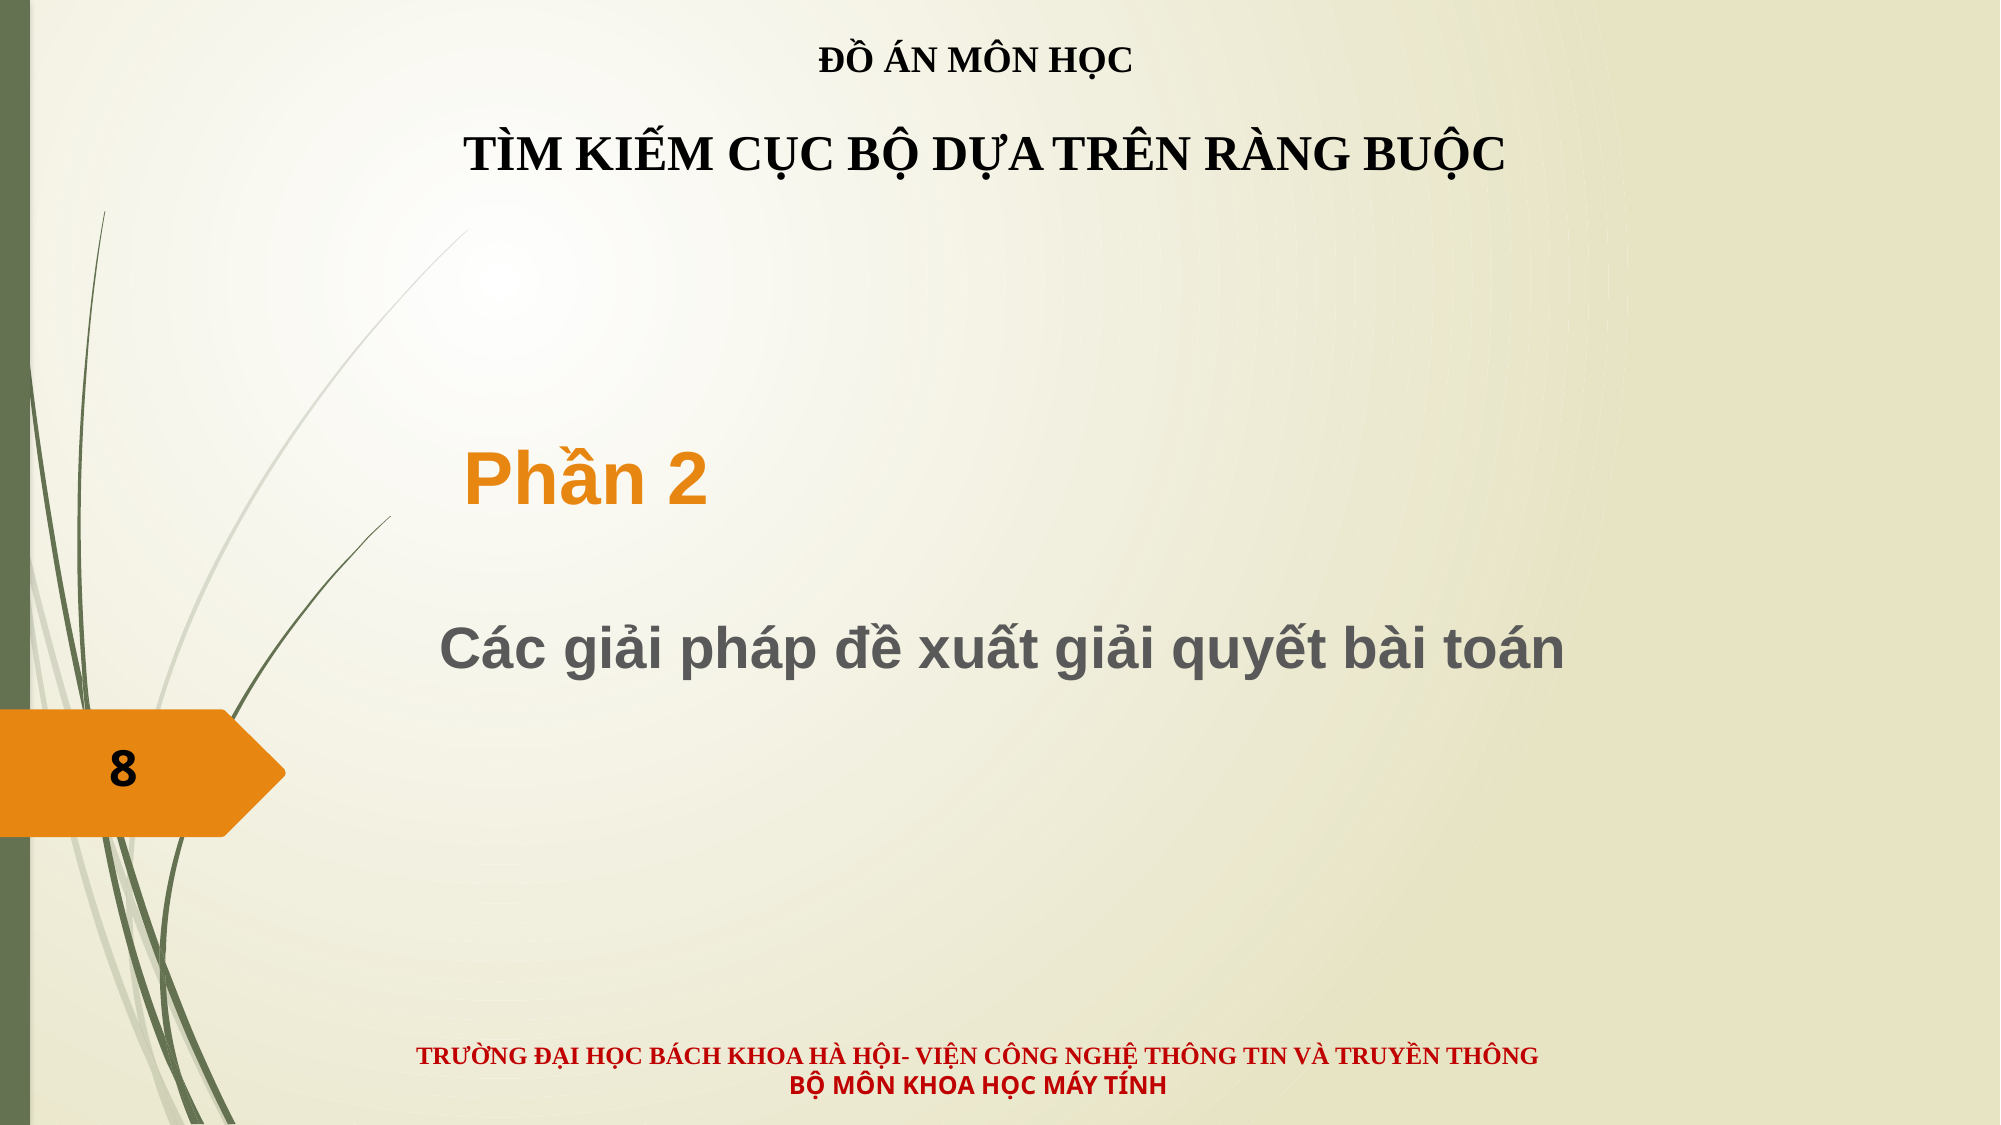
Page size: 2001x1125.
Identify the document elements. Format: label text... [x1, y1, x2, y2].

text_box 8 [94, 728, 203, 804]
text_box ĐỒ ÁN MÔN HỌC [803, 27, 1150, 87]
text_box TÌM KIẾM CỤC BỘ DỰA TRÊN RÀNG BUỘC [448, 112, 1602, 188]
subtitle Các giải pháp đề xuất giải quyết bài toán [424, 602, 1888, 969]
title Phần 2 [448, 341, 927, 527]
text_box TRƯỜNG ĐẠI HỌC BÁCH KHOA HÀ HỘI- VIỆN CÔNG NGHỆ THÔNG TIN VÀ TRUYỀN THÔNG BỘ MÔN KHOA HỌC MÁY TÍNH [398, 1031, 1559, 1107]
